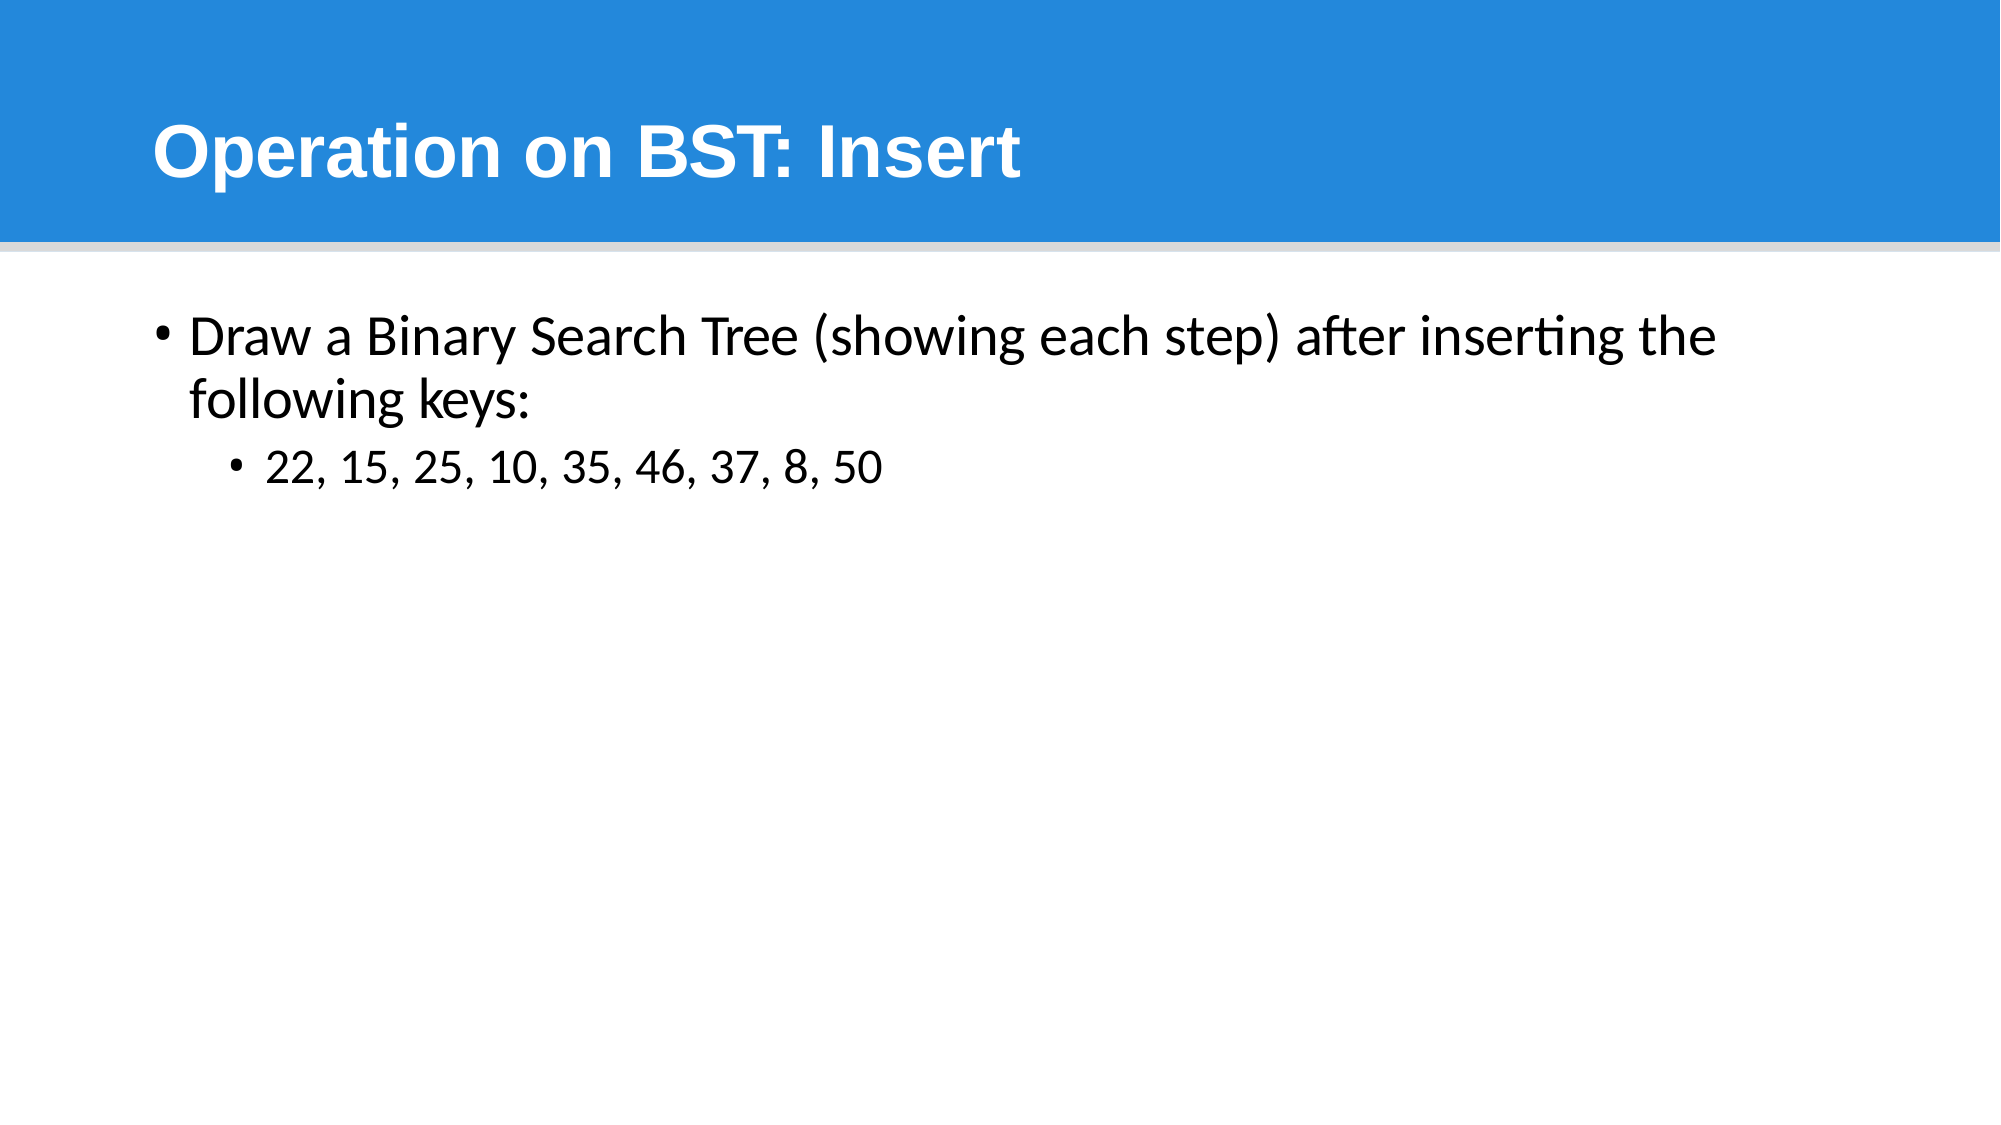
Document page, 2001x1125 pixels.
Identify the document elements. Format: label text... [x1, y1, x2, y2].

title Operation on BST: Insert [150, 100, 1048, 291]
text_box Draw a Binary Search Tree (showing each step) after inserting the following keys: 22, 15, 25, 10, 35, 46, 37, 8, 50 [150, 294, 1734, 494]
